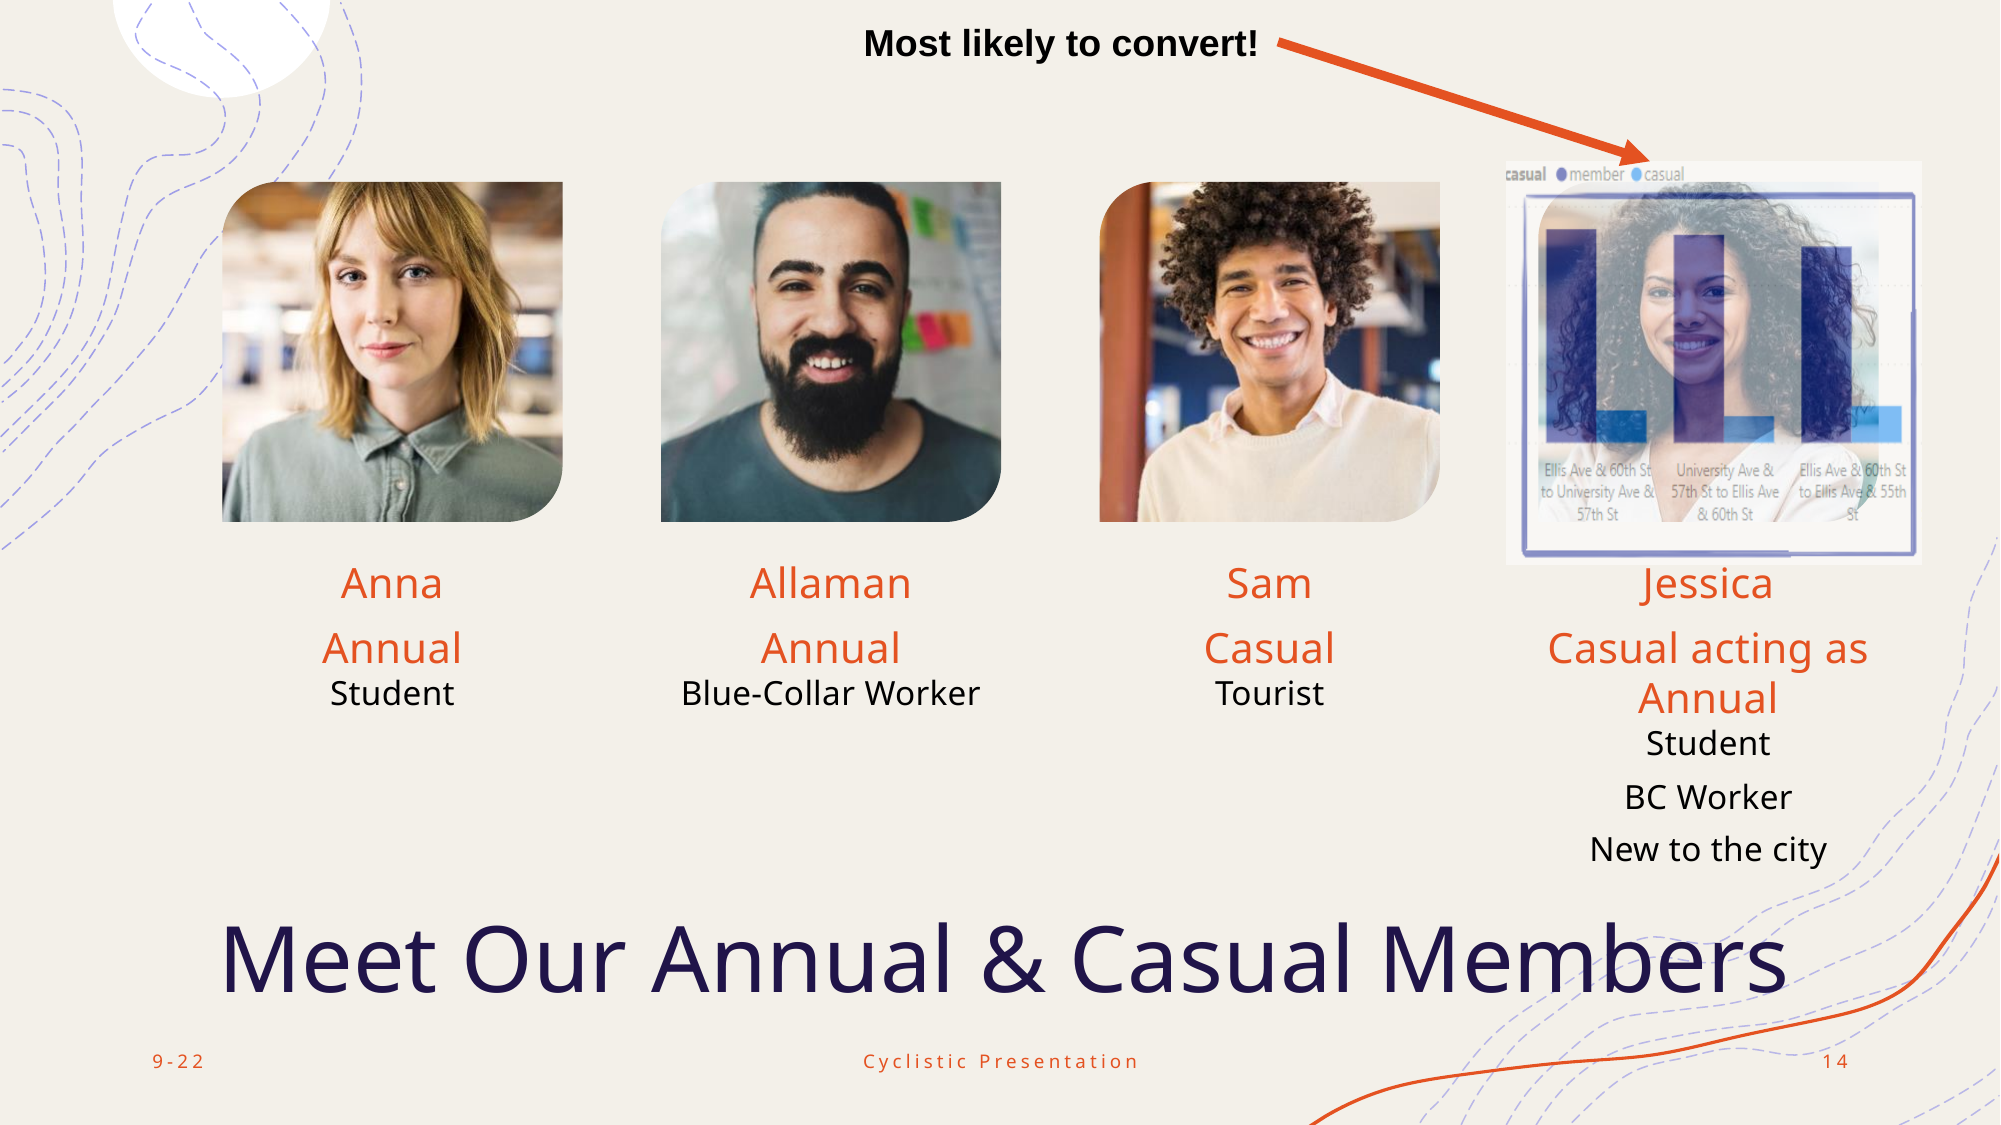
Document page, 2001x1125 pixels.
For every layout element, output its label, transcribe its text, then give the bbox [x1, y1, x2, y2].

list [203, 76, 1898, 784]
footer Cyclistic Presentation [662, 1042, 1338, 1103]
text_box Most likely to convert! [848, 11, 1278, 72]
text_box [1277, 41, 1650, 162]
slide_number 14 [1625, 1042, 1863, 1103]
title Meet Our Annual & Casual Members [203, 868, 1811, 1043]
slide_number 9-22 [137, 1042, 588, 1103]
picture [1506, 161, 1922, 565]
